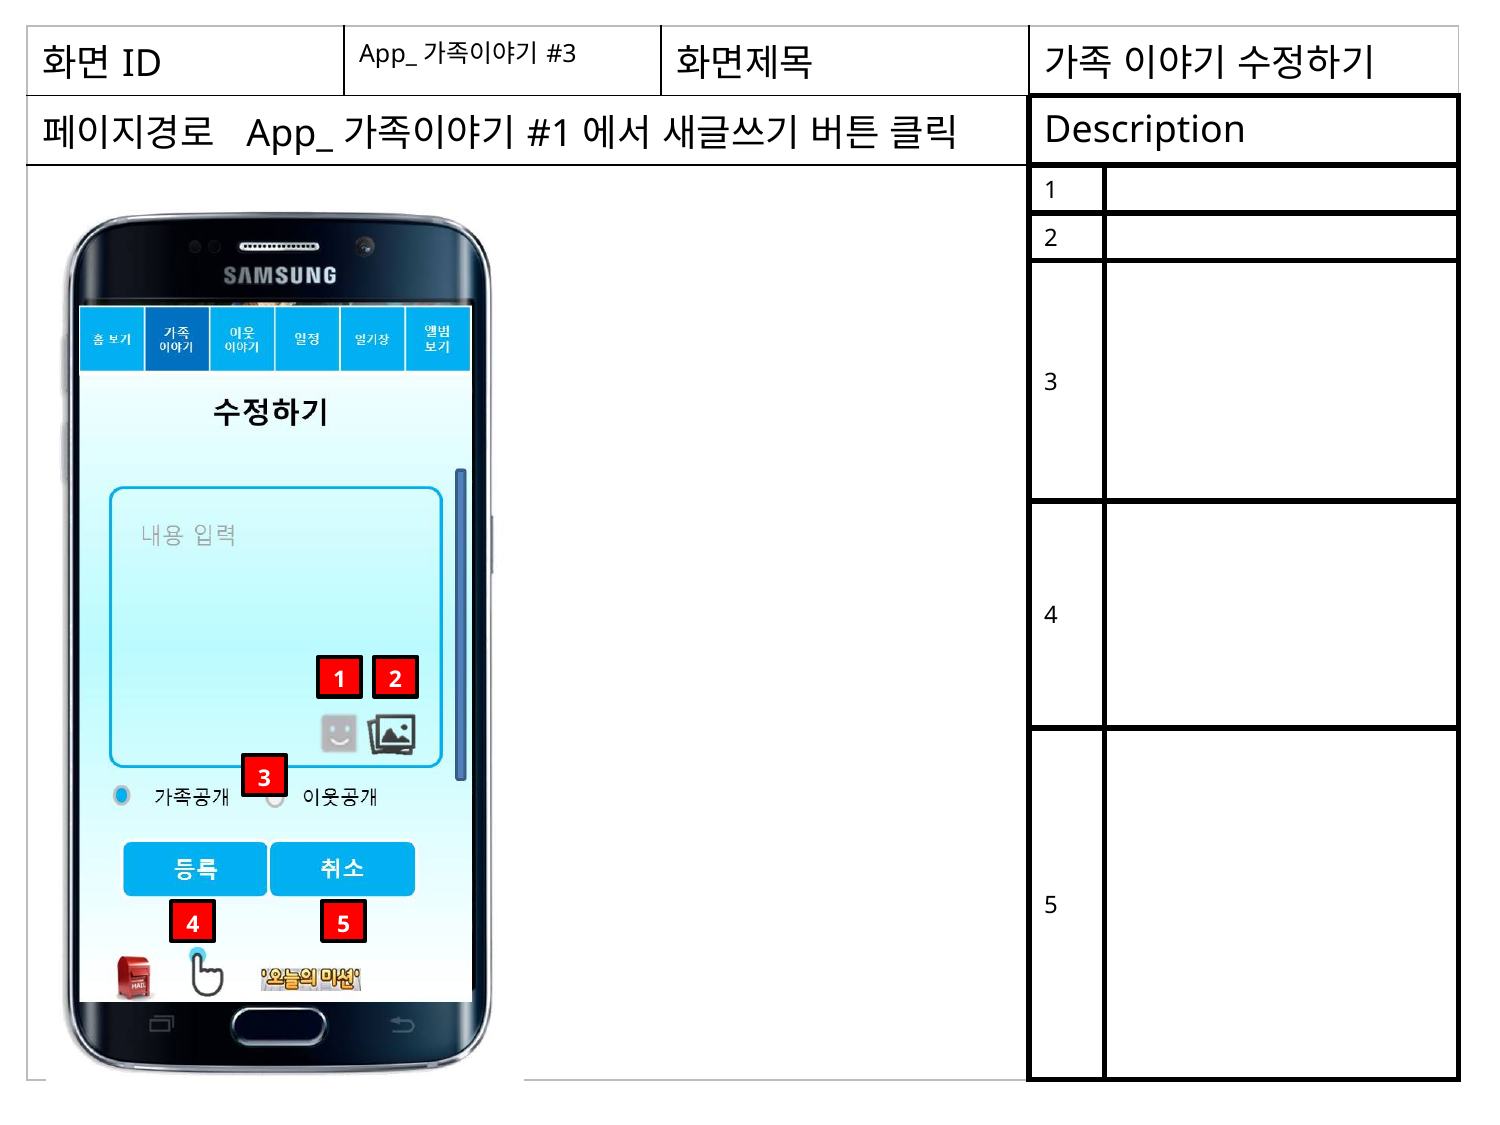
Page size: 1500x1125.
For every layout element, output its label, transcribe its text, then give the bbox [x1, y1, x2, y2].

table_cell 5 [1032, 731, 1102, 1077]
table_cell [28, 166, 1026, 1079]
table_header 화면ID [28, 27, 343, 95]
table_cell [1107, 504, 1456, 725]
table_cell 4 [1032, 504, 1102, 725]
table_header 화면제목 [662, 27, 1028, 95]
table_cell [1107, 216, 1456, 258]
table_cell 1 [1032, 168, 1102, 210]
table_header App_가족이야기#3 [345, 27, 660, 95]
table_cell [1107, 168, 1456, 210]
table_cell 페이지경로 App_가족이야기#1에서 새글쓰기 버튼 클릭 [28, 96, 1026, 164]
table_cell [1107, 731, 1456, 1077]
table_header 가족 이야기 수정하기 [1030, 27, 1458, 93]
table_cell [1107, 263, 1456, 498]
table_cell 3 [1032, 263, 1102, 498]
table_cell Description [1032, 98, 1456, 162]
picture [46, 172, 524, 1089]
table_cell 2 [1032, 216, 1102, 258]
